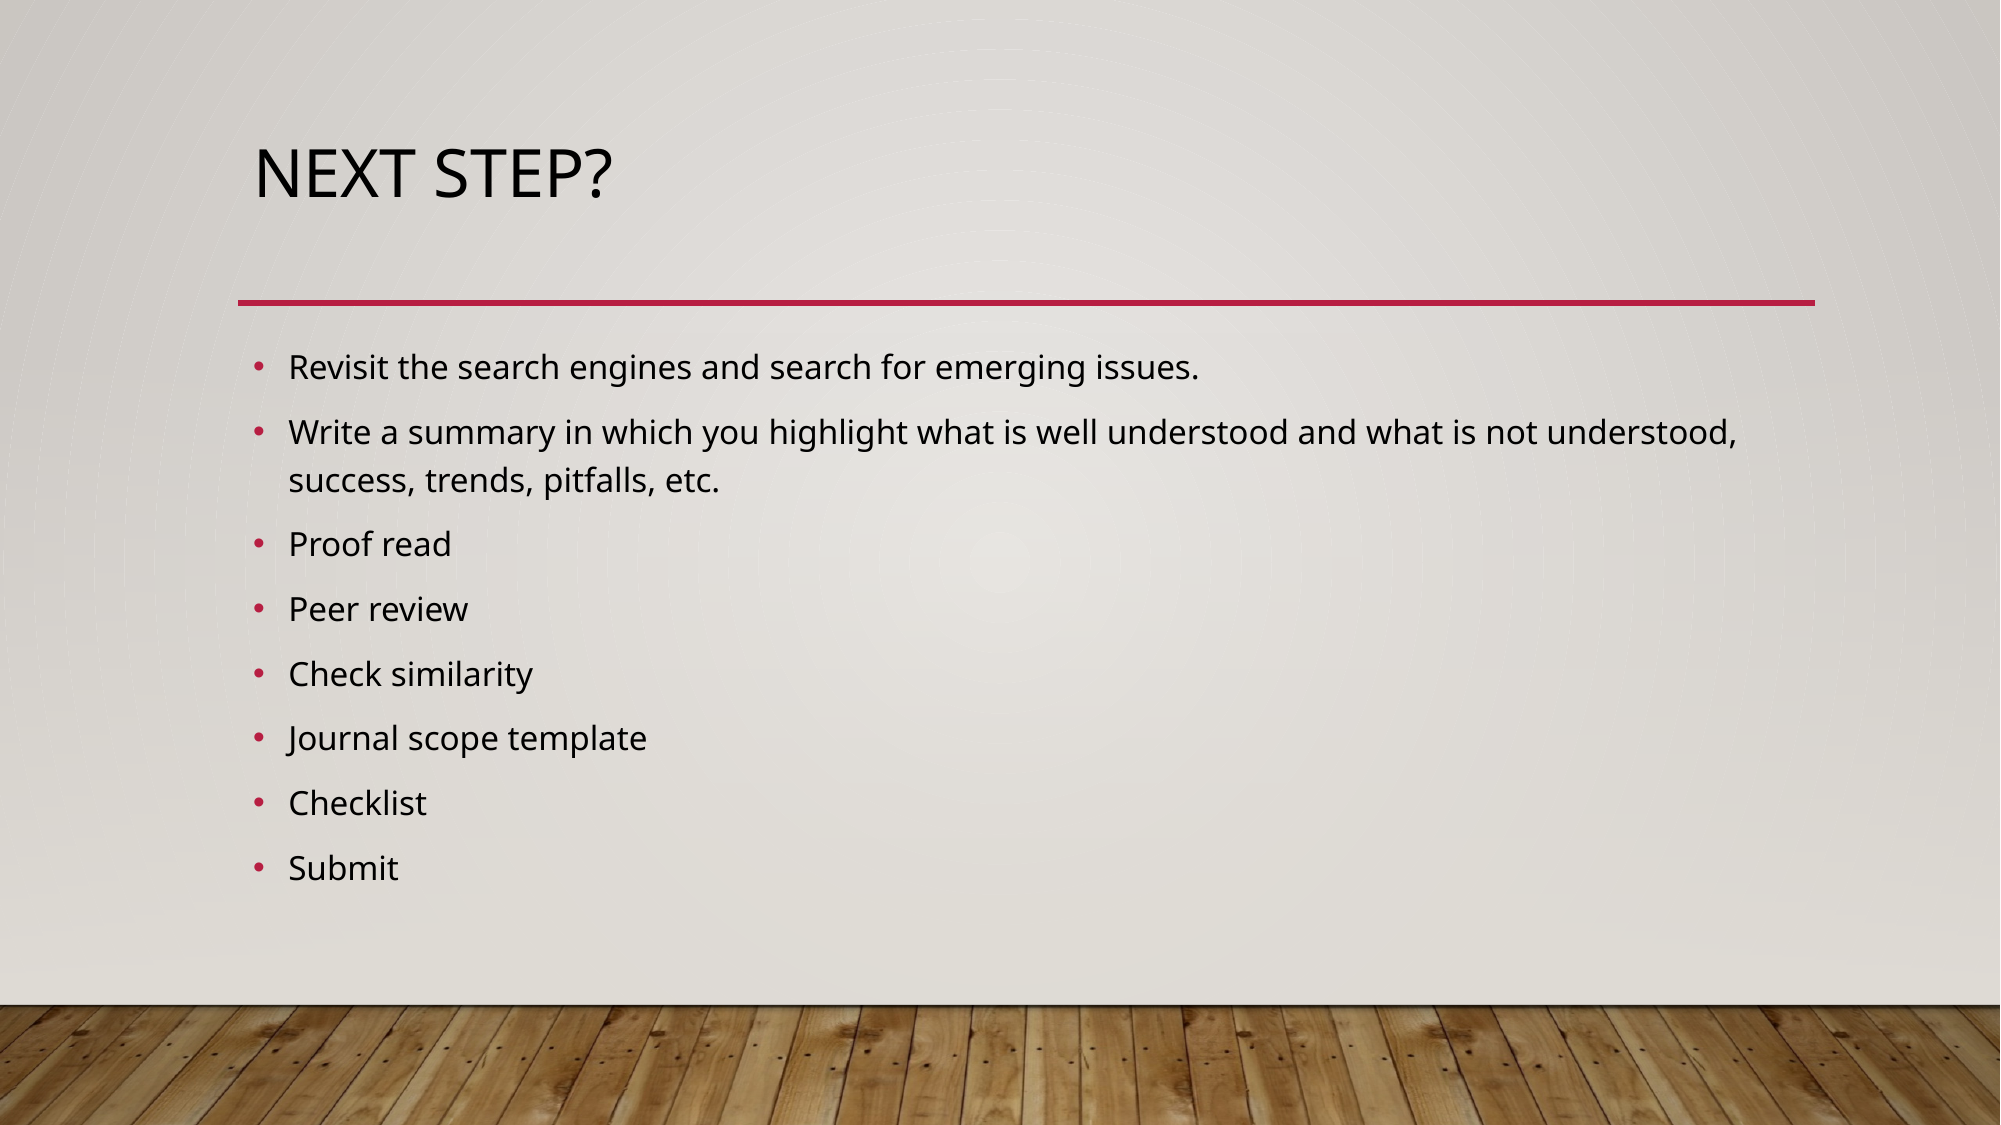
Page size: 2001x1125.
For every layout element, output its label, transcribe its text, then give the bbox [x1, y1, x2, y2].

list Revisit the search engines and search for emerging issues. Write a summary in which you highlight what is well understood and what is not understood, success, trends, pitfalls, etc. Proof read Peer review Check similarity Journal scope template Checklist Submit [238, 330, 1814, 897]
title Next step? [238, 131, 1814, 305]
picture [0, 1005, 2000, 1125]
